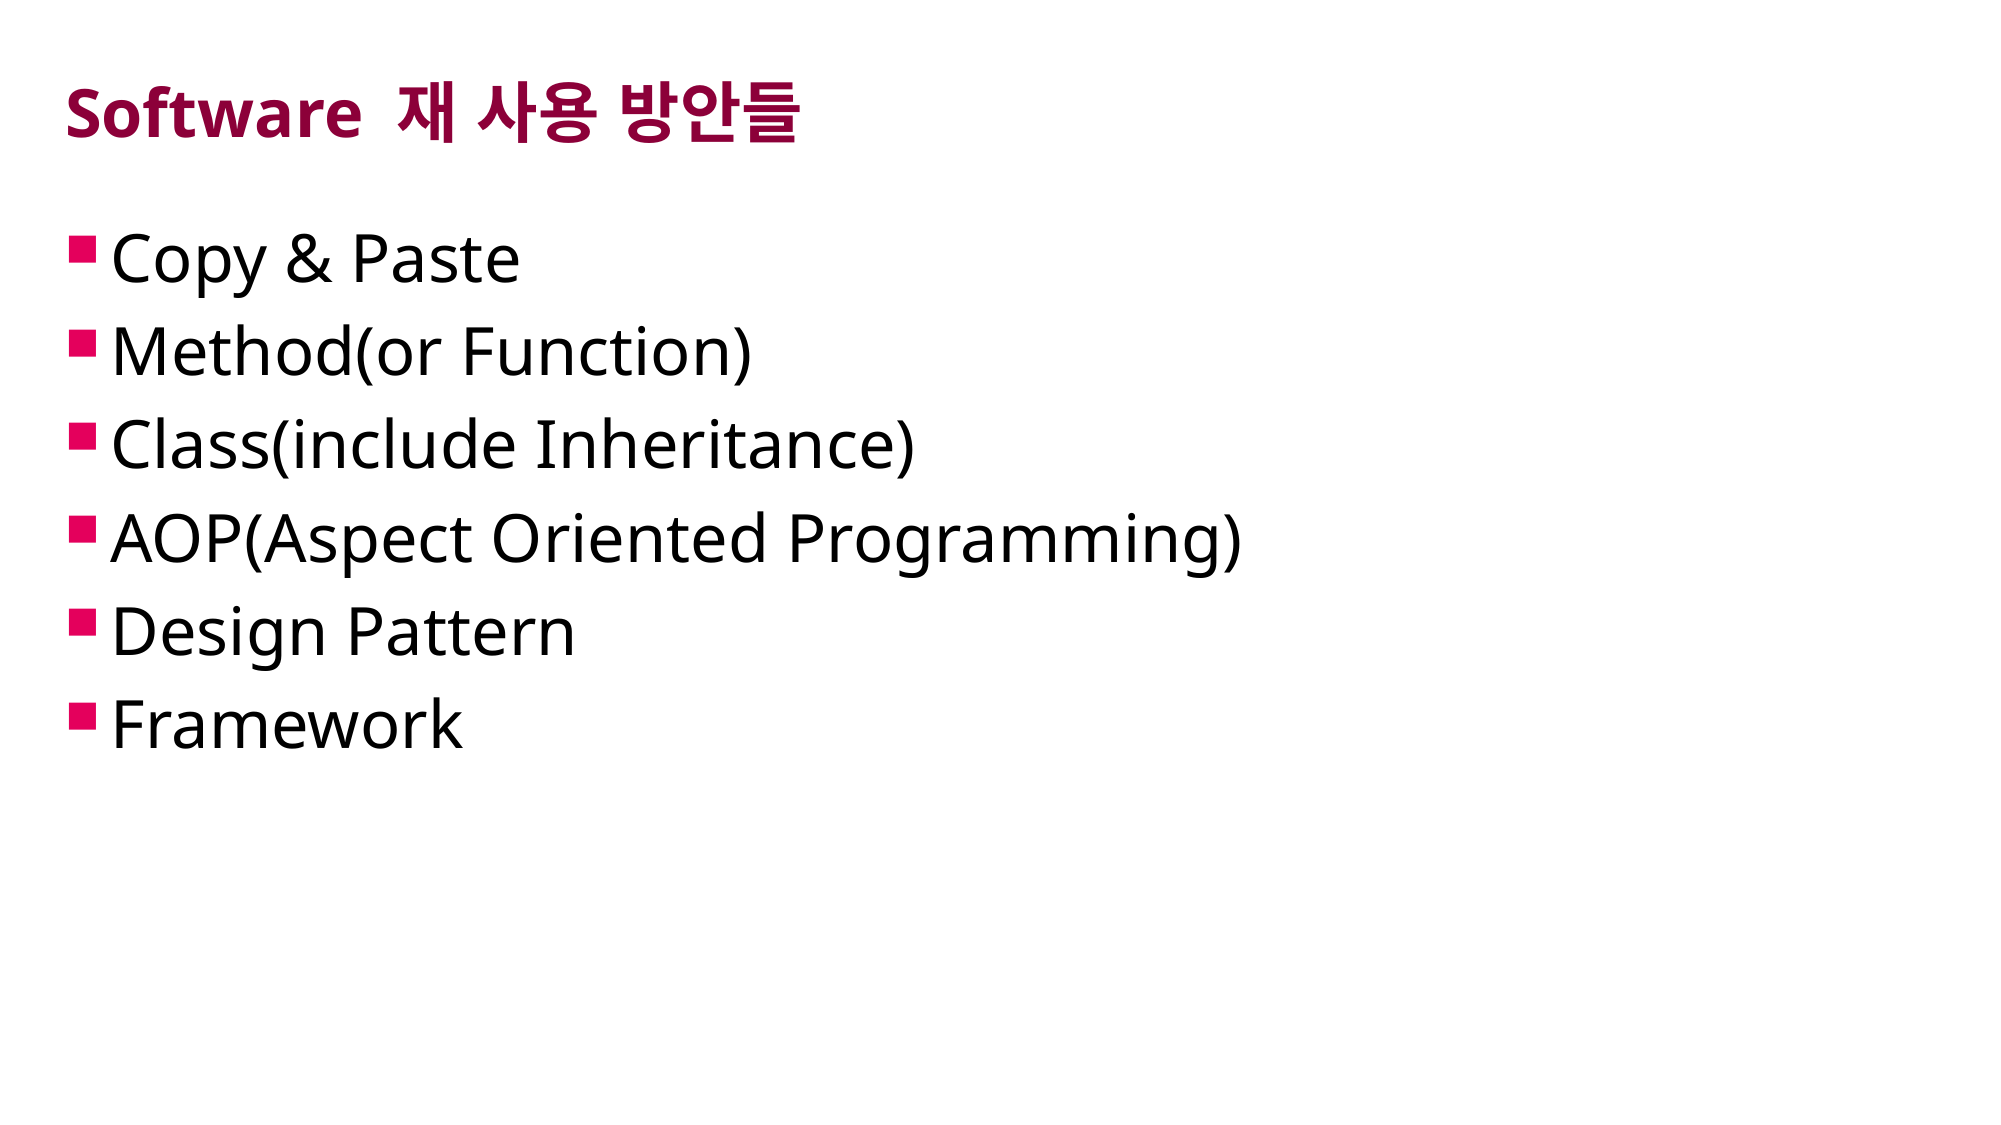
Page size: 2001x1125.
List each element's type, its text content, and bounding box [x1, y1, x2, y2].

title Software 재 사용 방안들 [49, 37, 1934, 185]
list Copy & Paste Method(or Function) Class(include Inheritance) AOP(Aspect Oriented Programming) Design Pattern Framework [49, 207, 1934, 1001]
